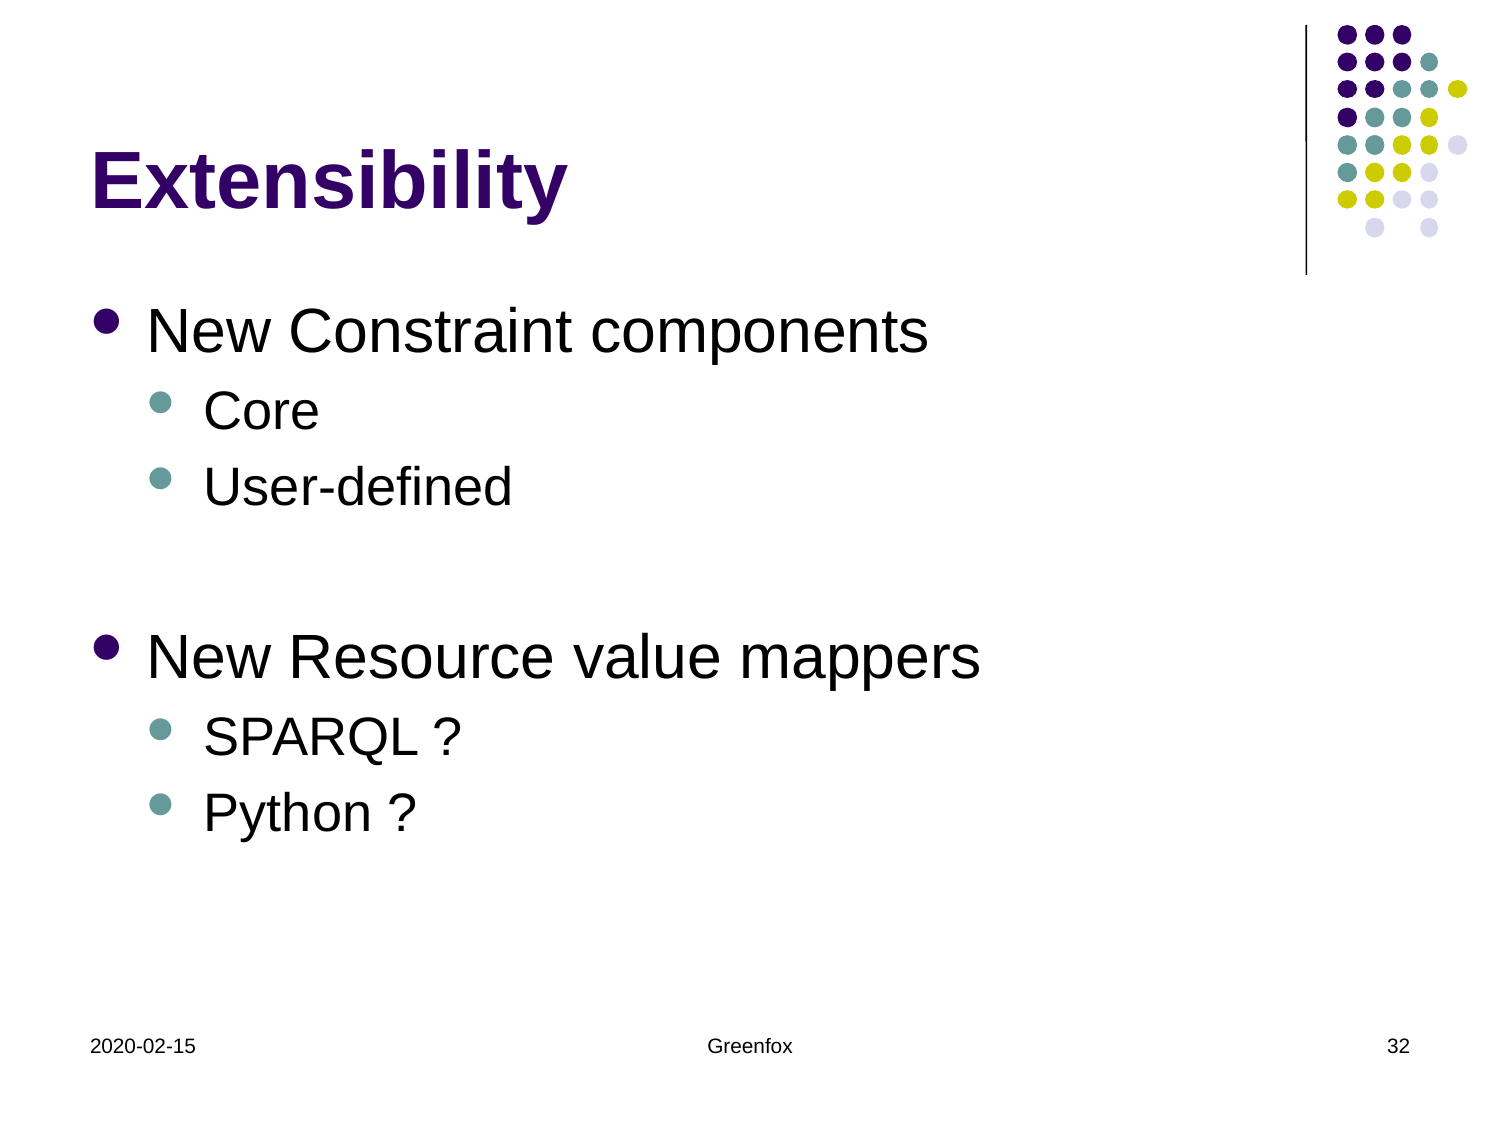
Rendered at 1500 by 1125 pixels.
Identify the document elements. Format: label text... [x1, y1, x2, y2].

list New Constraint components Core User-defined New Resource value mappers SPARQL ? Python ? [75, 282, 1425, 1006]
slide_number 32 [1074, 1025, 1425, 1100]
title Extensibility [75, 20, 1313, 233]
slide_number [75, 1025, 425, 1100]
footer Greenfox [478, 1025, 1022, 1100]
